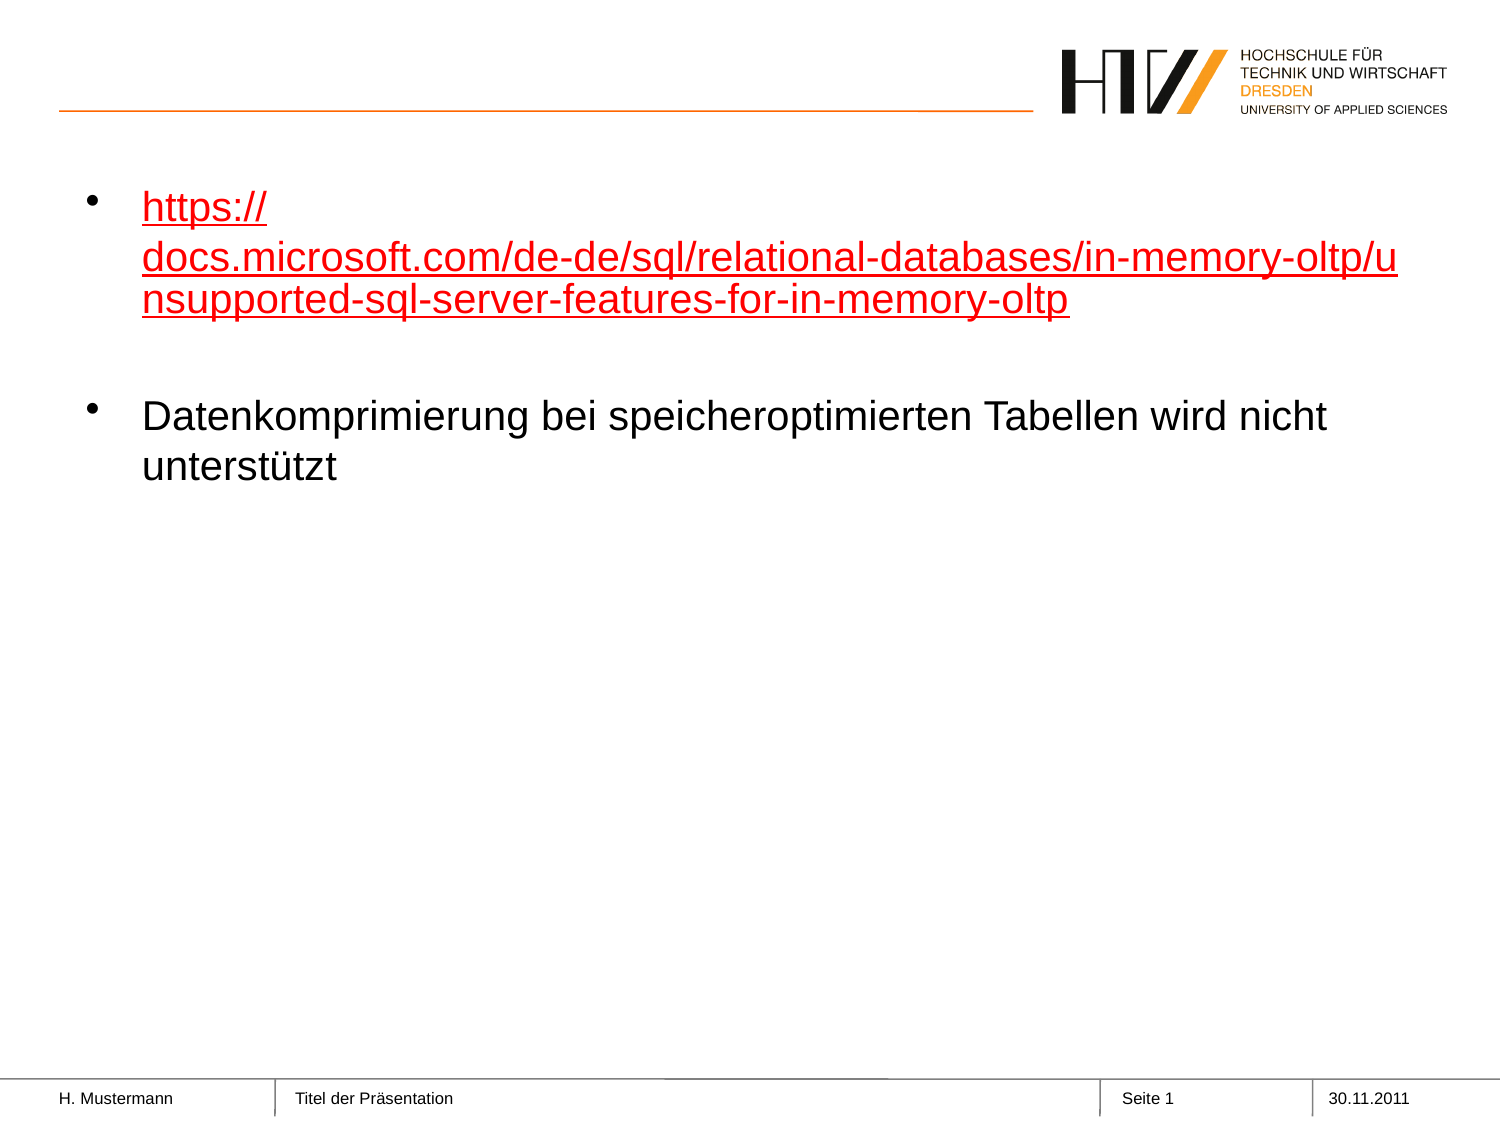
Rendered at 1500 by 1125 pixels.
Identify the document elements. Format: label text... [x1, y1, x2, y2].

list https://docs.microsoft.com/de-de/sql/relational-databases/in-memory-oltp/unsupported-sql-server-features-for-in-memory-oltp Datenkomprimierung bei speicheroptimierten Tabellen wird nicht unterstützt [70, 172, 1424, 1035]
picture [1062, 47, 1447, 114]
